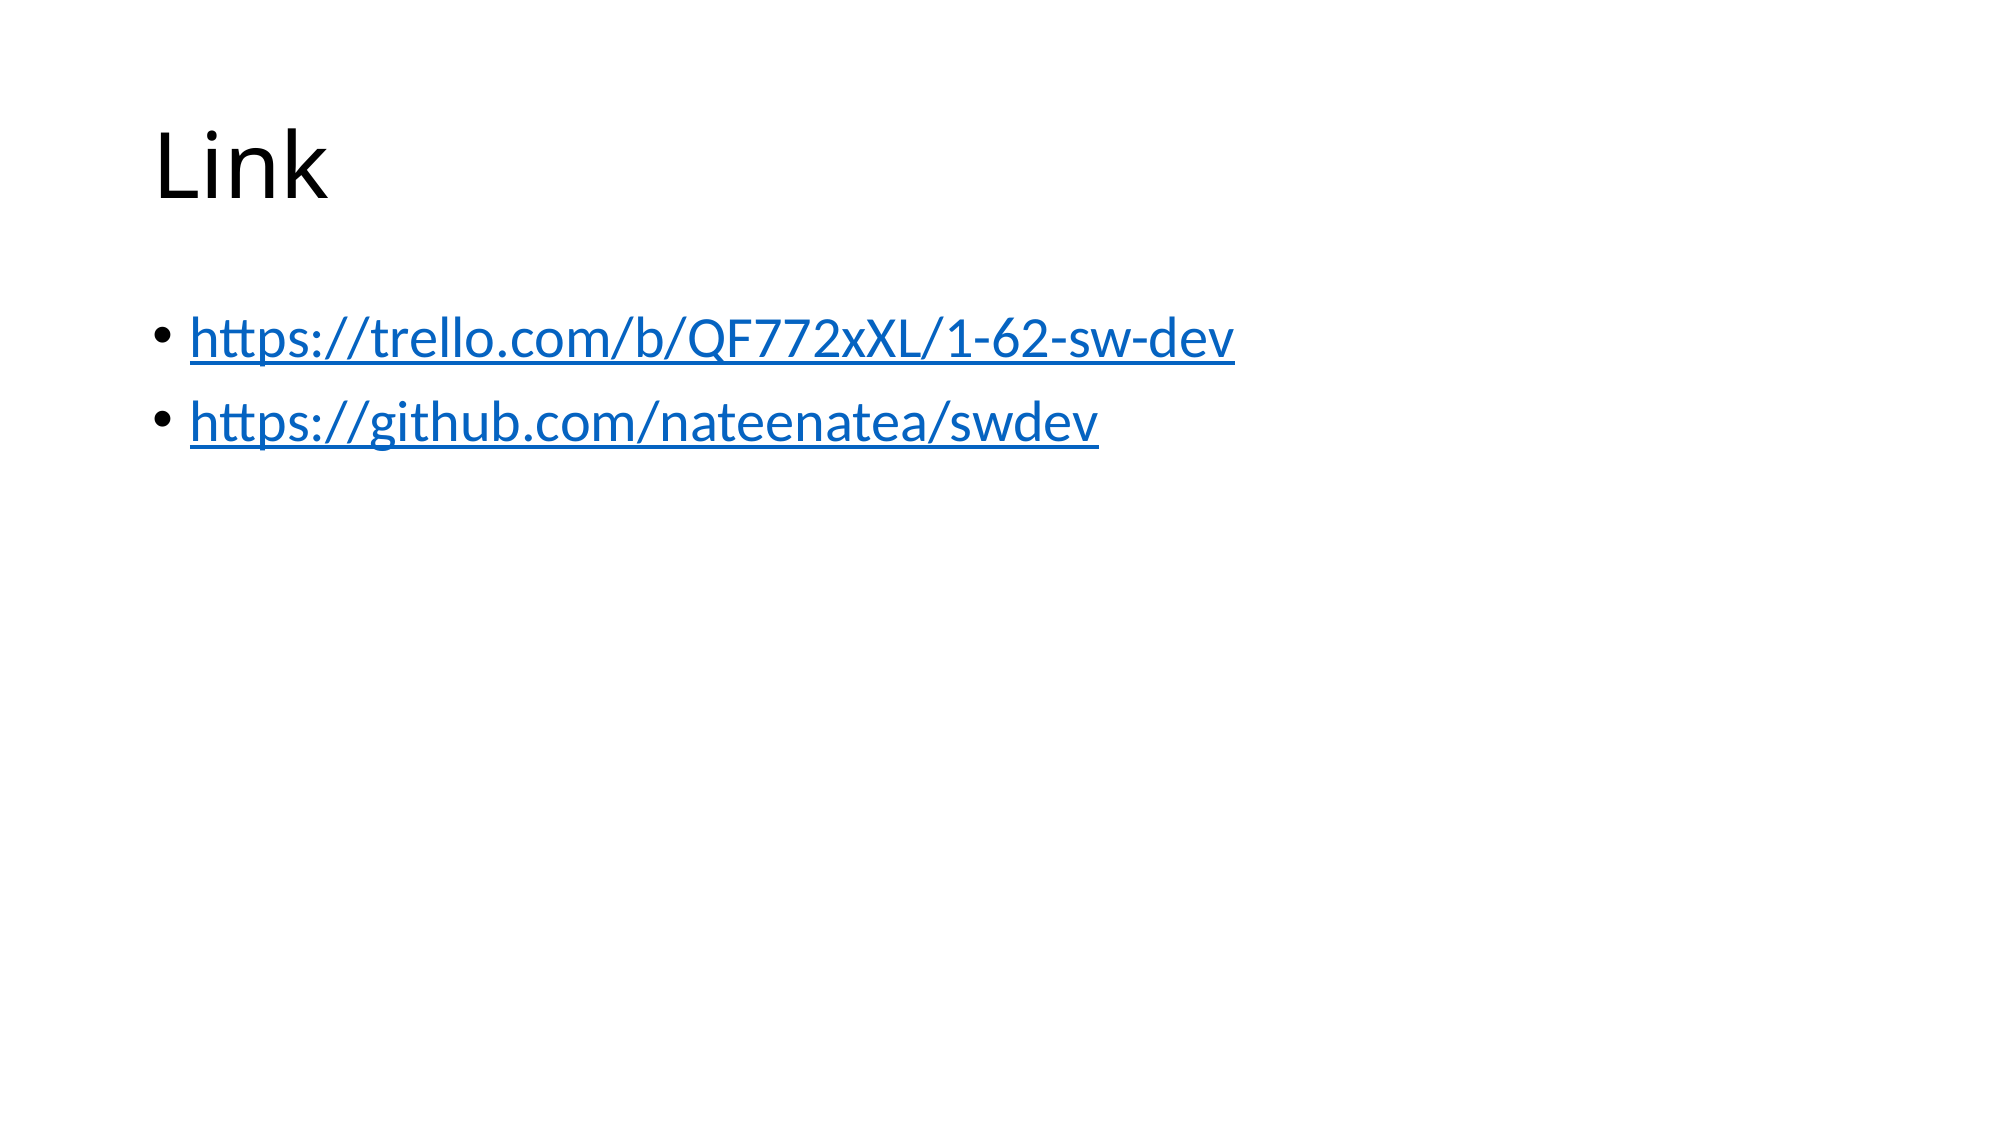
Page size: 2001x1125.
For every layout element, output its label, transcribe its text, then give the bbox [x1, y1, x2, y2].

title Link [137, 59, 1863, 278]
list https://trello.com/b/QF772xXL/1-62-sw-dev https://github.com/nateenatea/swdev [137, 299, 1863, 1014]
